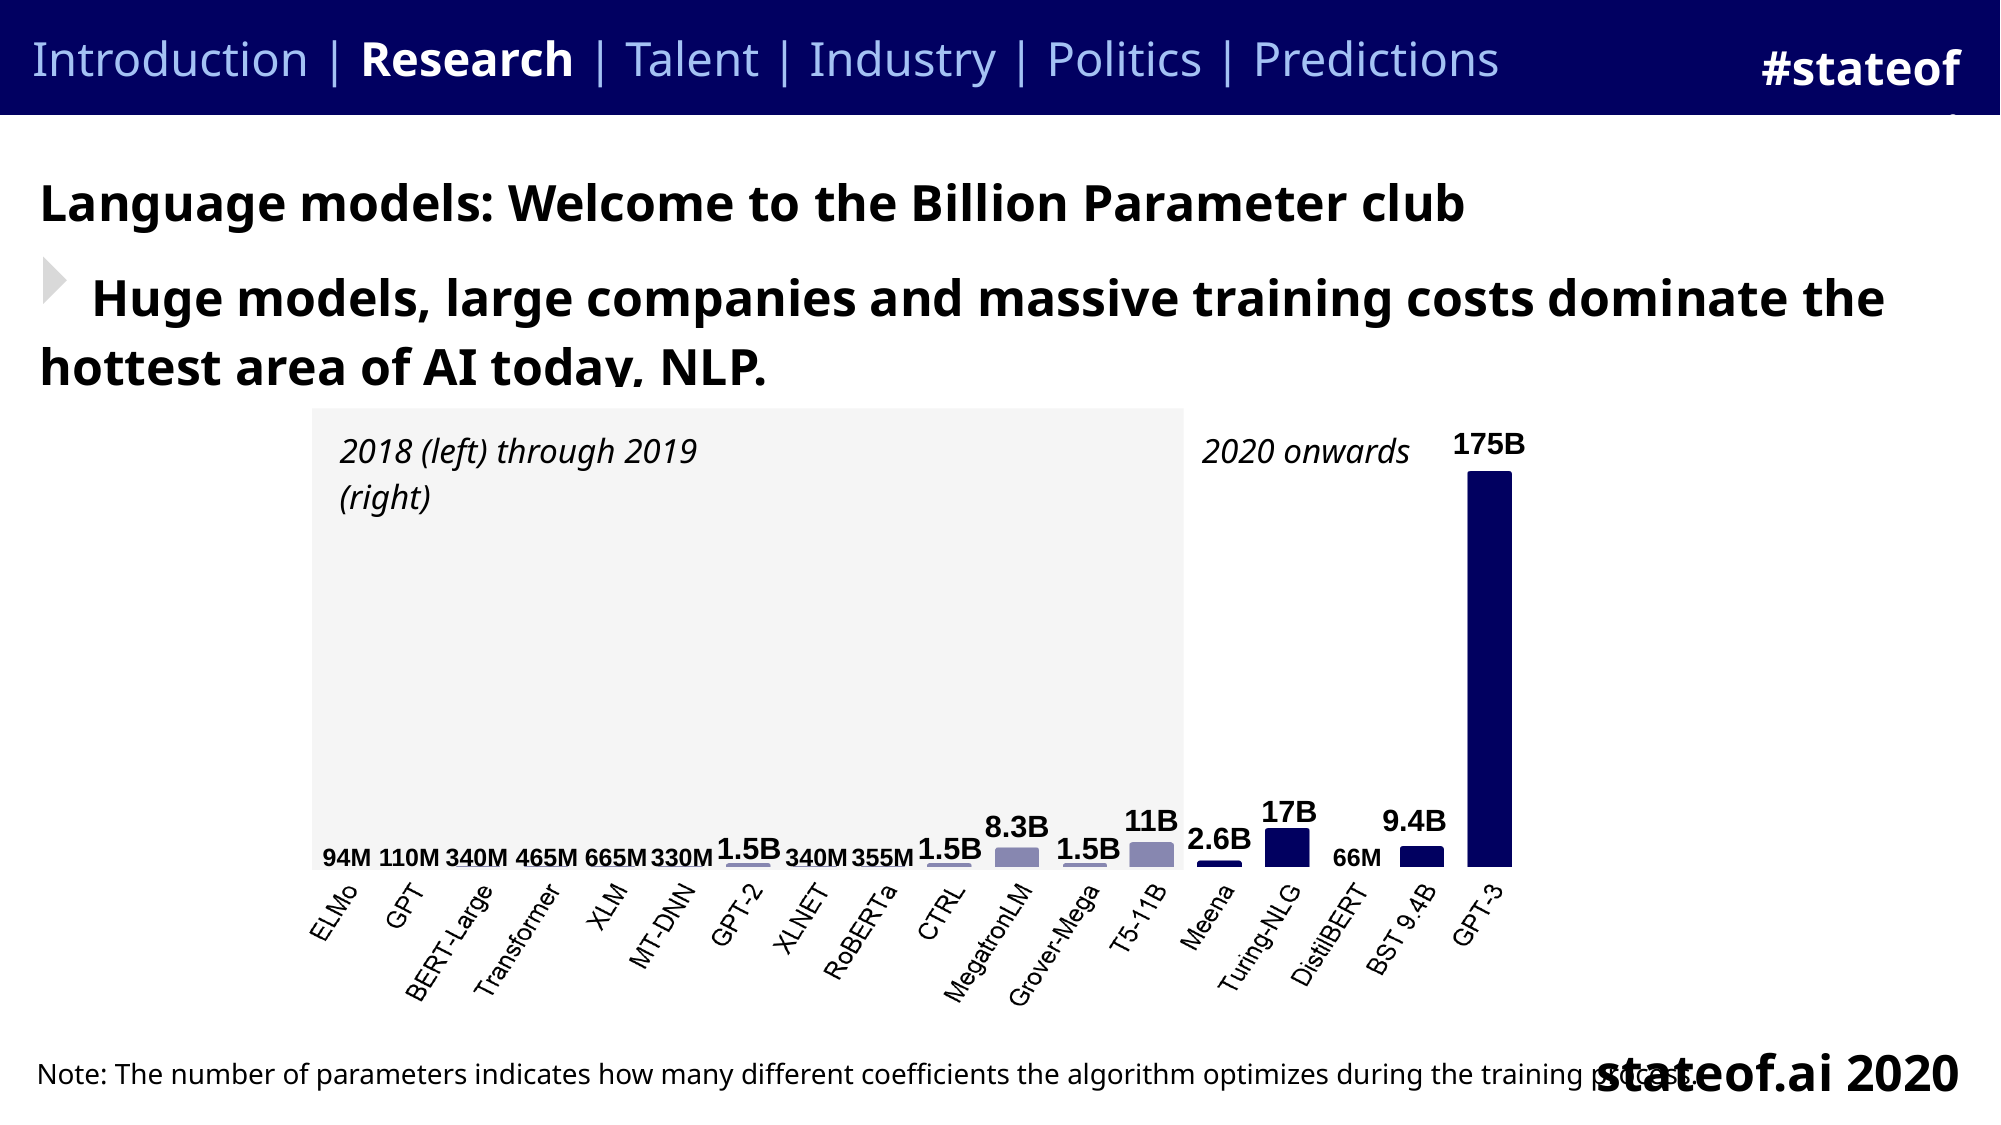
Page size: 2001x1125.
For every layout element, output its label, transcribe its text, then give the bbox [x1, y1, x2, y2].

text_box Huge models, large companies and massive training costs dominate the hottest area of AI today, NLP. [19, 238, 1981, 326]
text_box Language models: Welcome to the Billion Parameter club [19, 141, 1981, 238]
text_box Introduction | Research | Talent | Industry | Politics | Predictions [0, 0, 2000, 117]
text_box [43, 256, 67, 304]
text_box #stateofai [1729, 10, 1981, 106]
text_box Note: The number of parameters indicates how many different coefficients the algorithm optimizes during the training process. [16, 1033, 1978, 1108]
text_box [280, 387, 1646, 1013]
text_box stateof.ai 2020 [1517, 1012, 1981, 1109]
